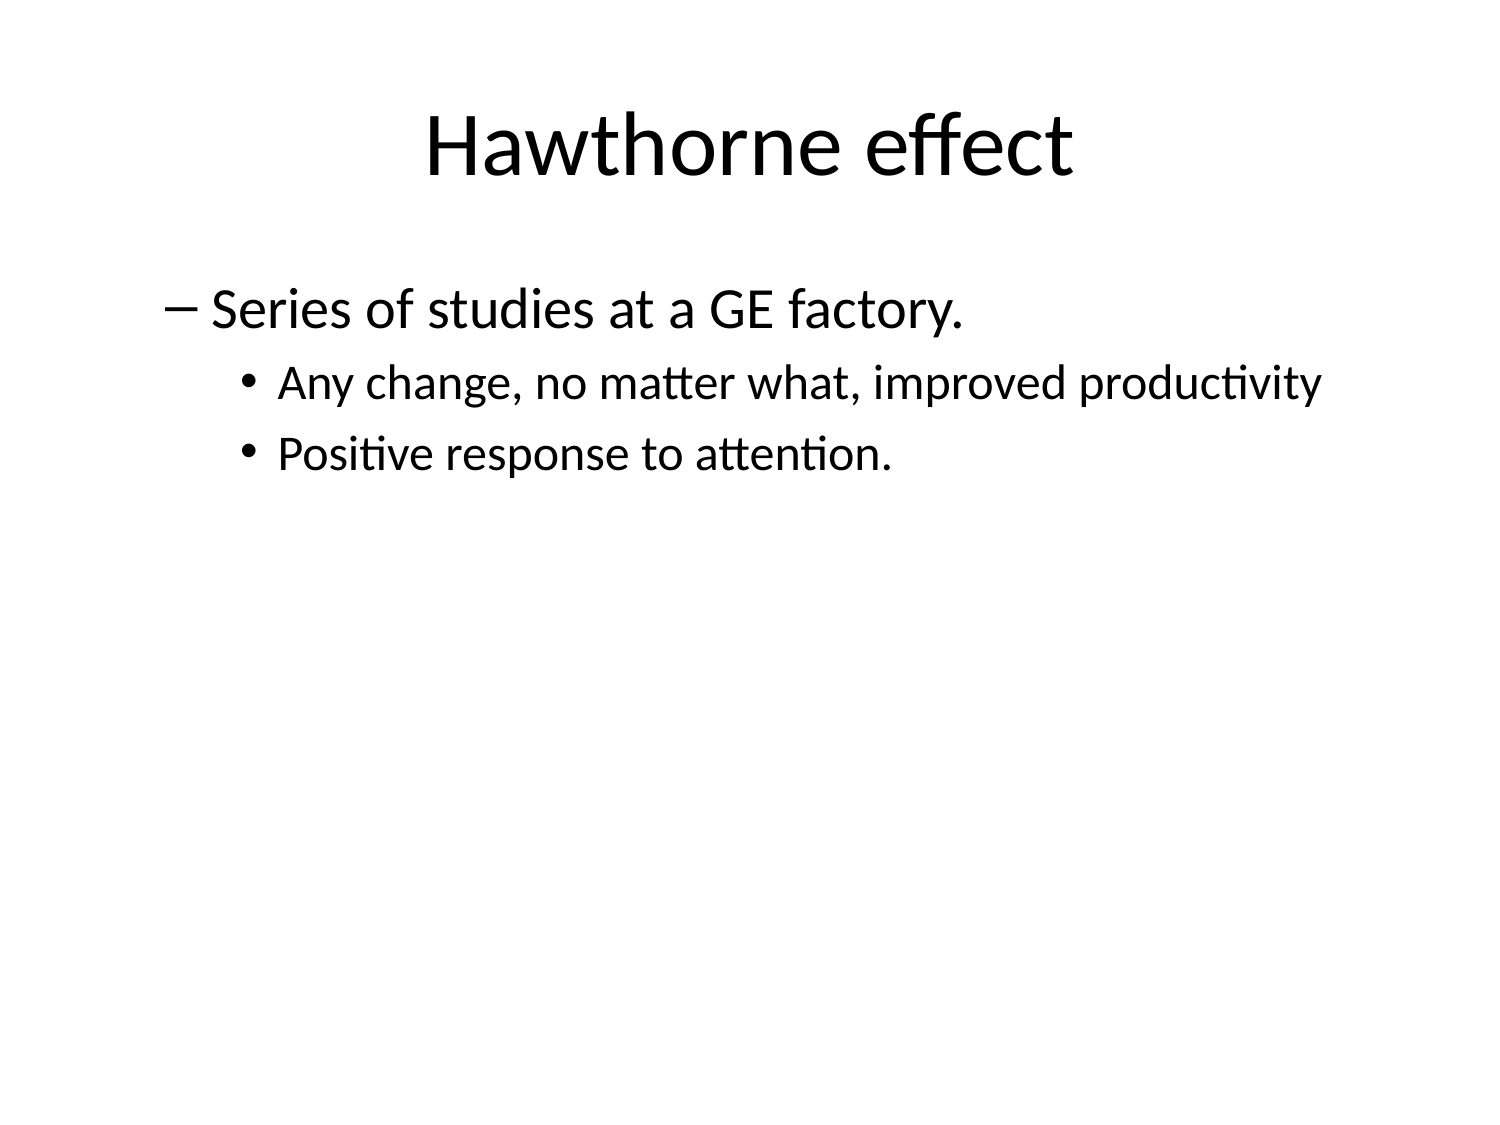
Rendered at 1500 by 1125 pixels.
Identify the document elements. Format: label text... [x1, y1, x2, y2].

title Hawthorne effect [75, 45, 1425, 233]
list Series of studies at a GE factory. Any change, no matter what, improved productivity Positive response to attention. [75, 262, 1425, 1005]
